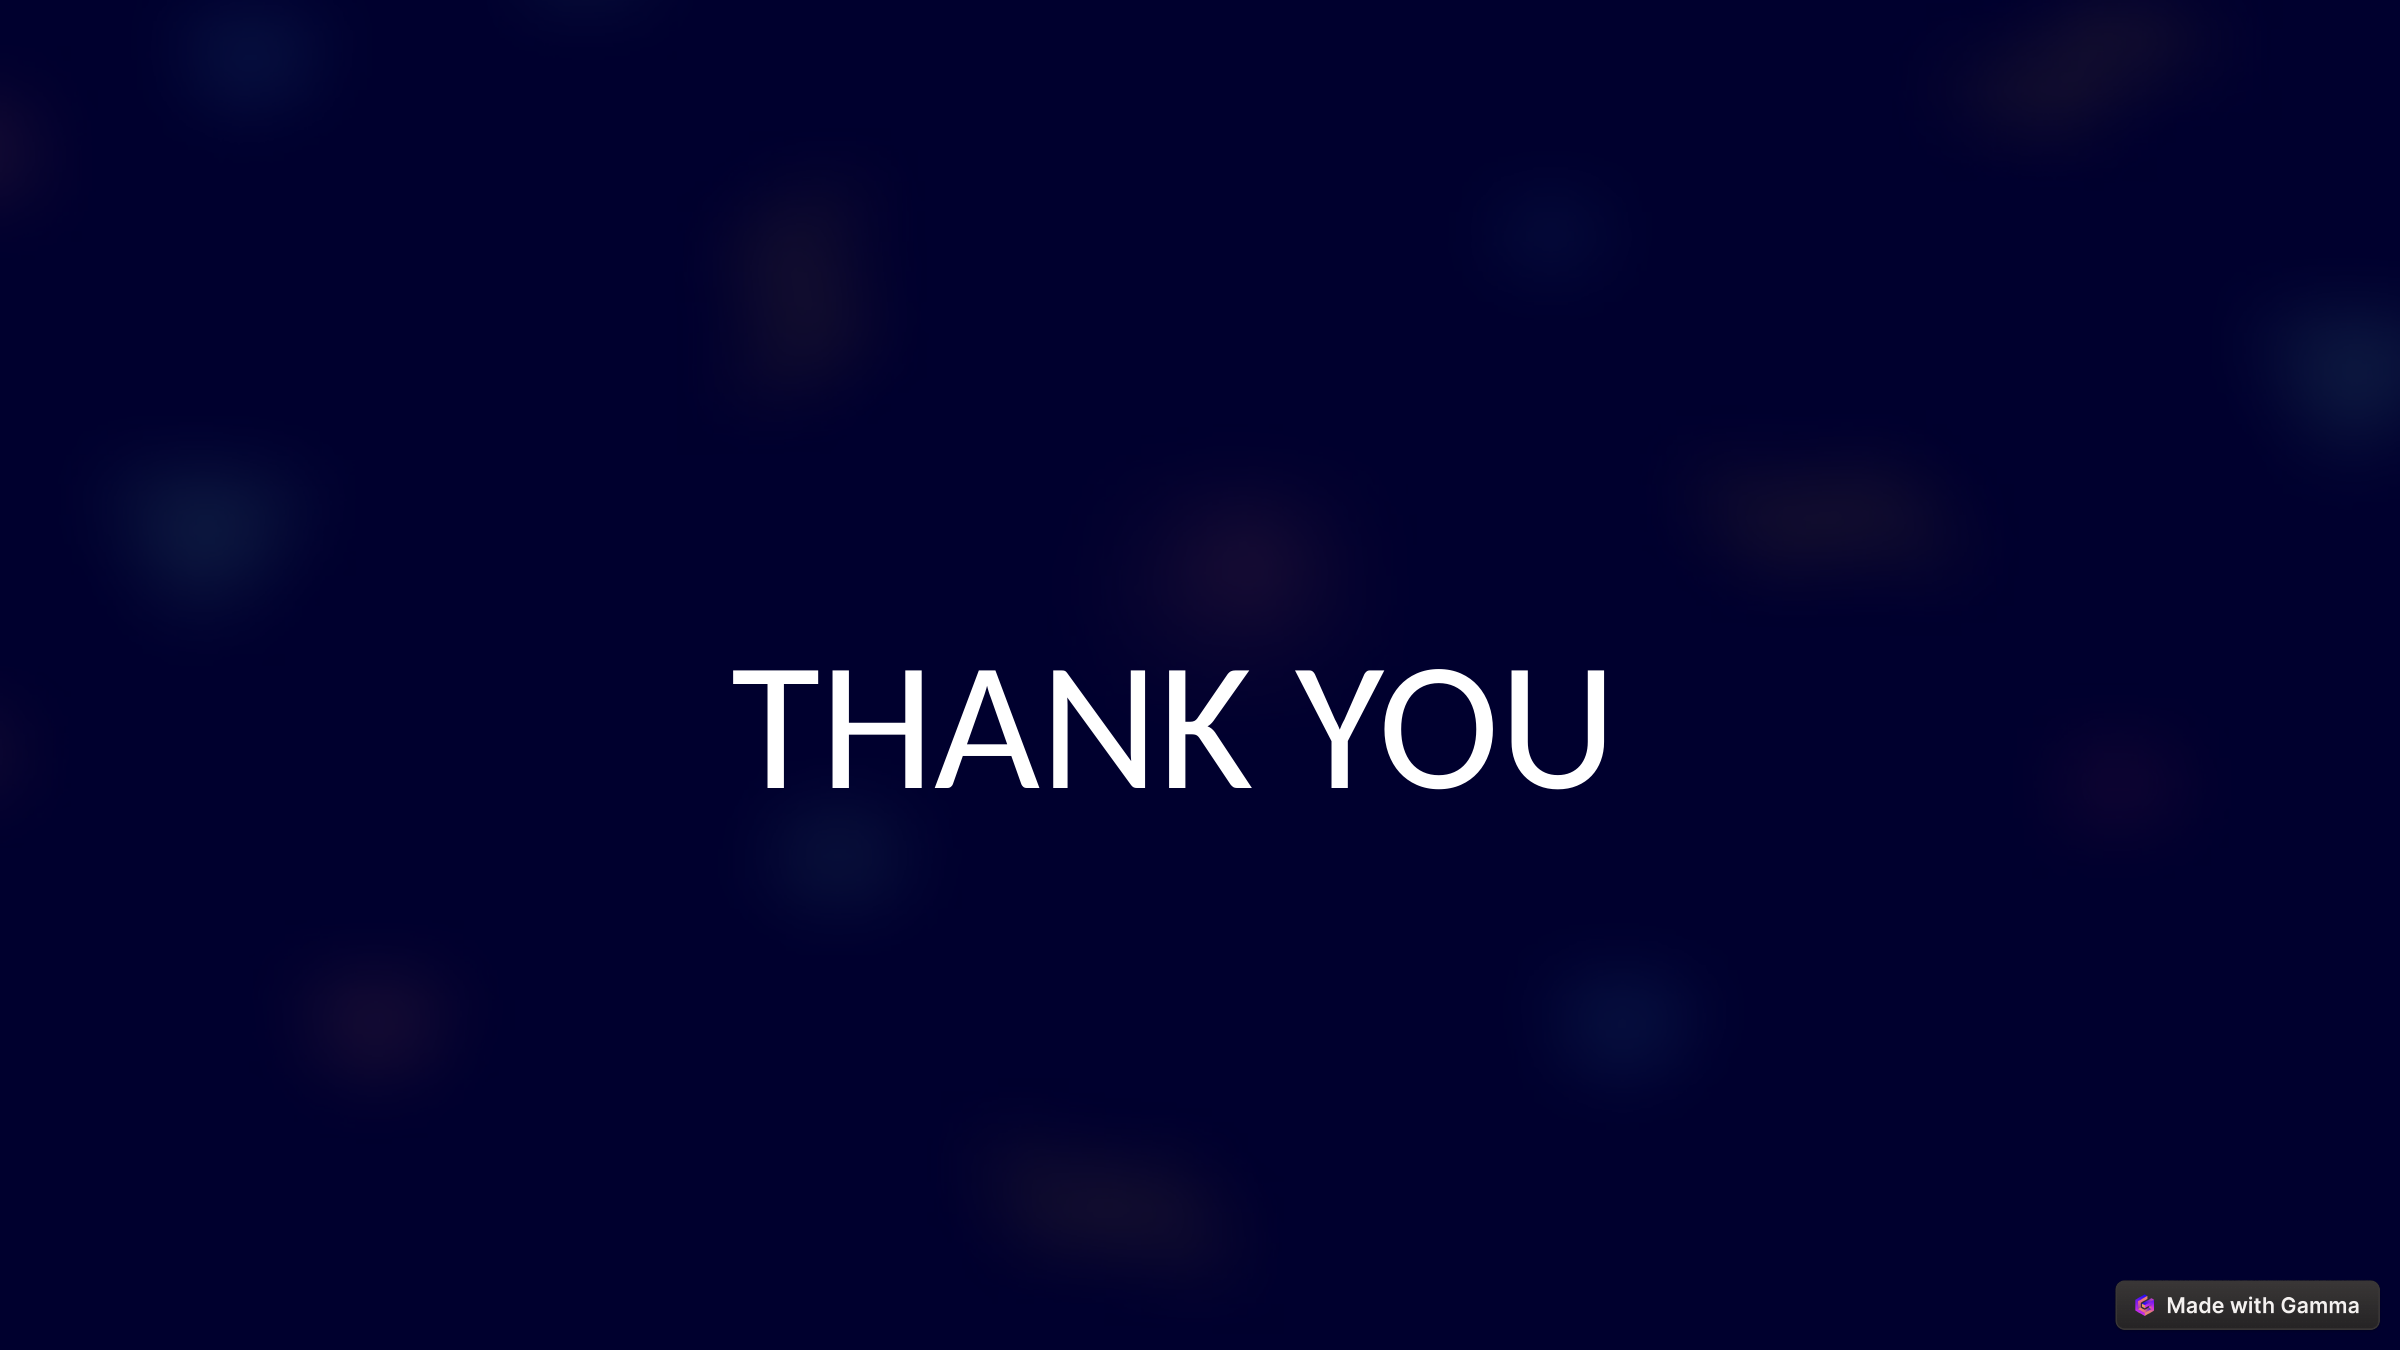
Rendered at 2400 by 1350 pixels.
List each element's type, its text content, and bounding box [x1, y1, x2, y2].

picture [2106, 1271, 2389, 1339]
text_box THANK YOU [716, 598, 1640, 833]
